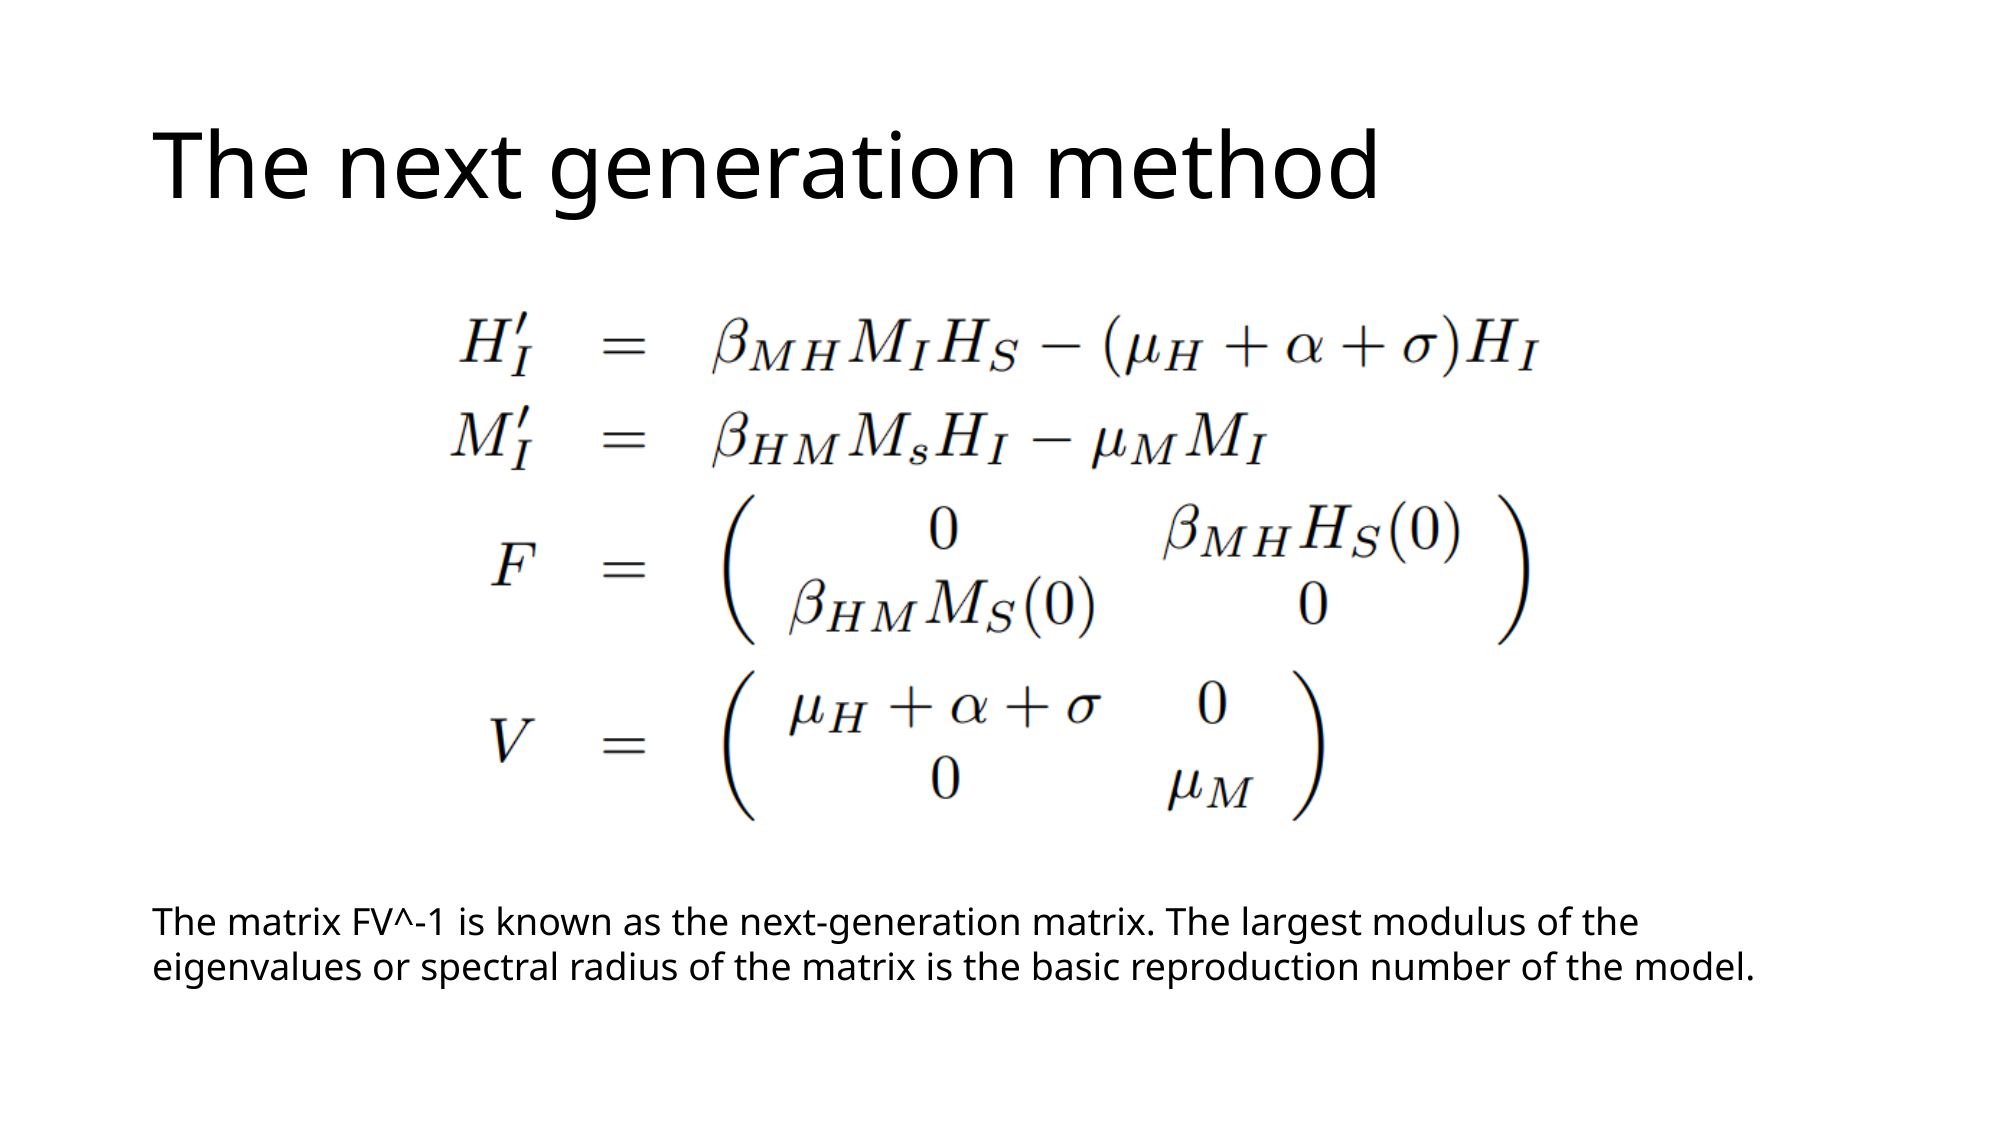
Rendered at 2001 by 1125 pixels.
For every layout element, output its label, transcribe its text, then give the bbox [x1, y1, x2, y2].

text_box The matrix FV^-1 is known as the next-generation matrix. The largest modulus of the eigenvalues or spectral radius of the matrix is the basic reproduction number of the model. [137, 890, 1863, 996]
picture [439, 287, 1561, 838]
title The next generation method [137, 59, 1863, 278]
